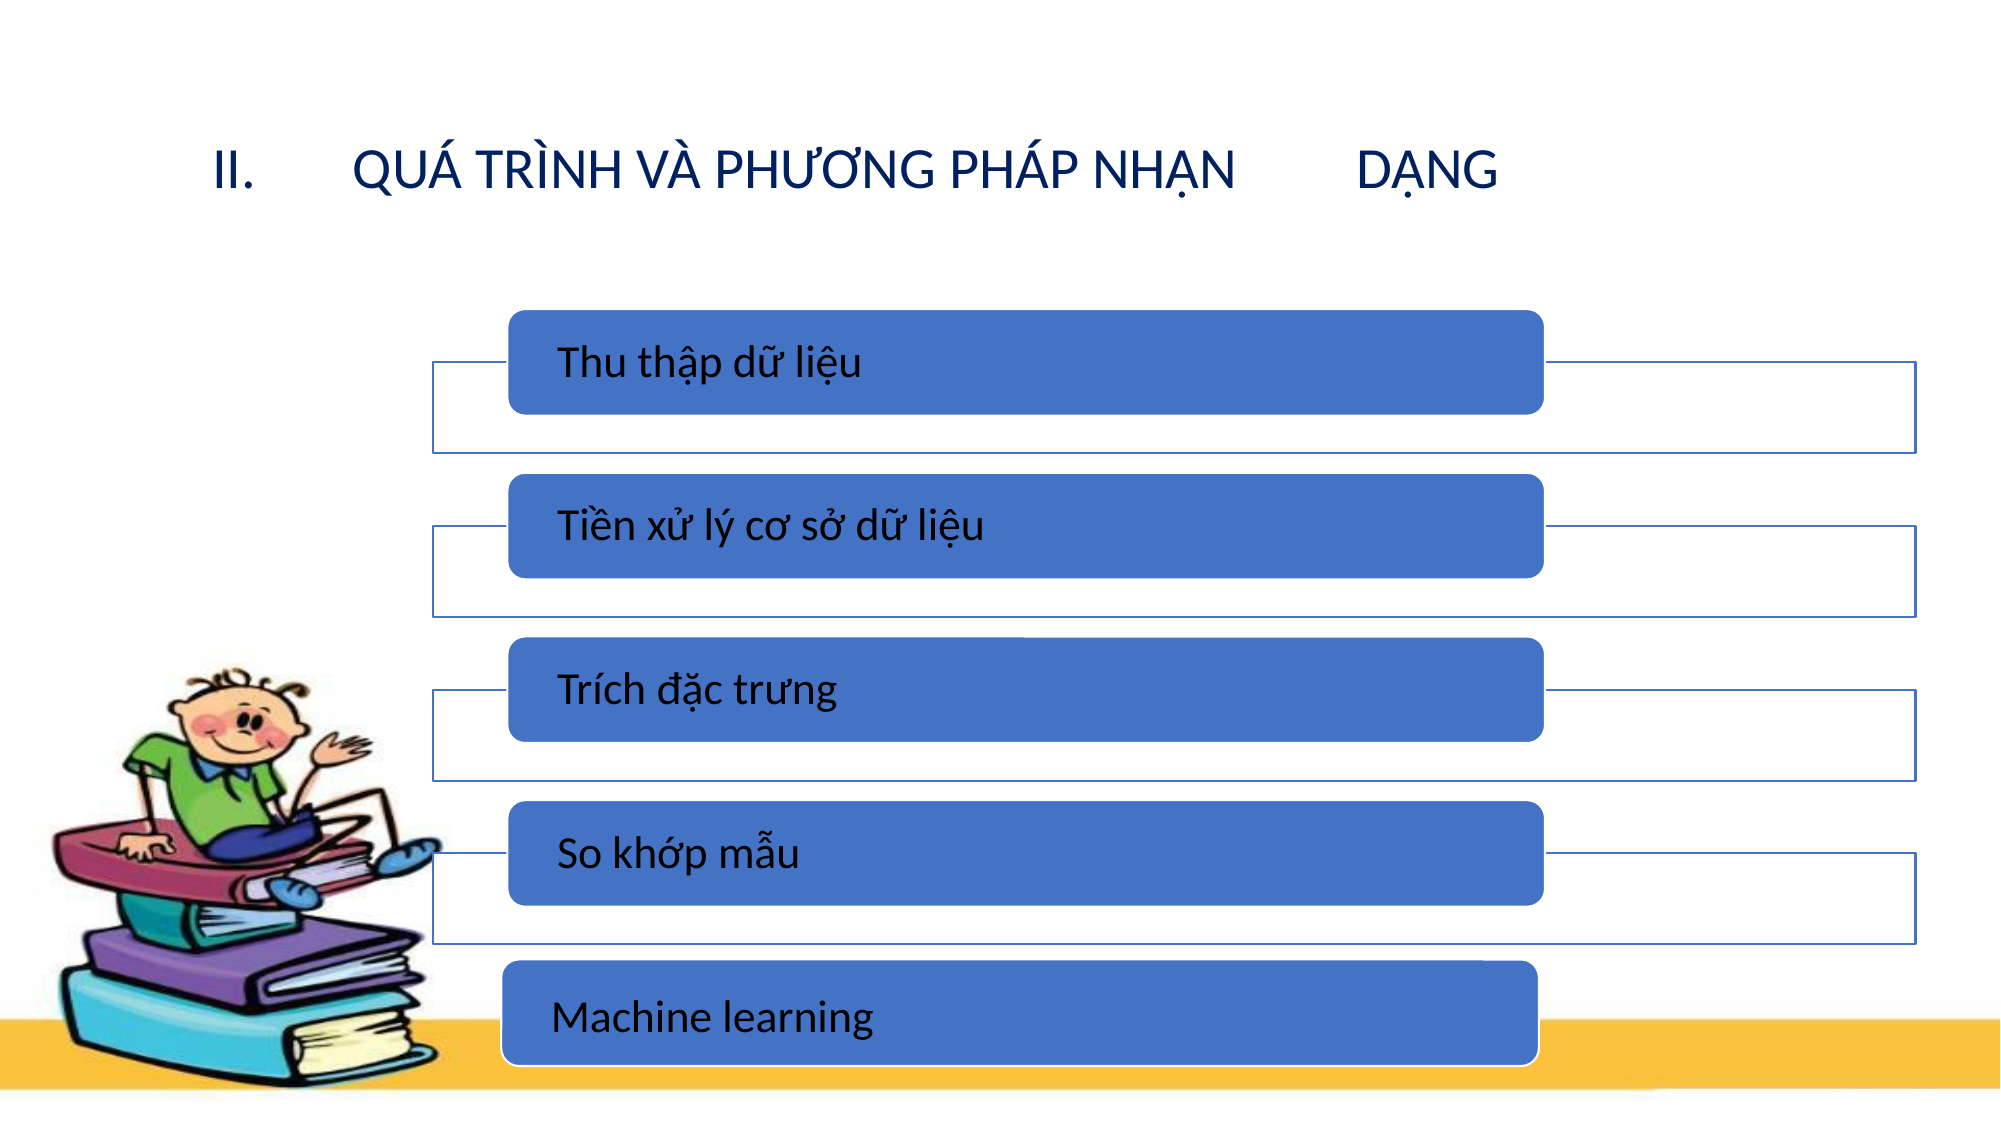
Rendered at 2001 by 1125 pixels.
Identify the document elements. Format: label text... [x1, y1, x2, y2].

title Quá trình và phương pháp nhận dạng [197, 46, 1803, 295]
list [433, 306, 1916, 948]
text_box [500, 959, 1540, 1067]
picture [0, 0, 2001, 1125]
